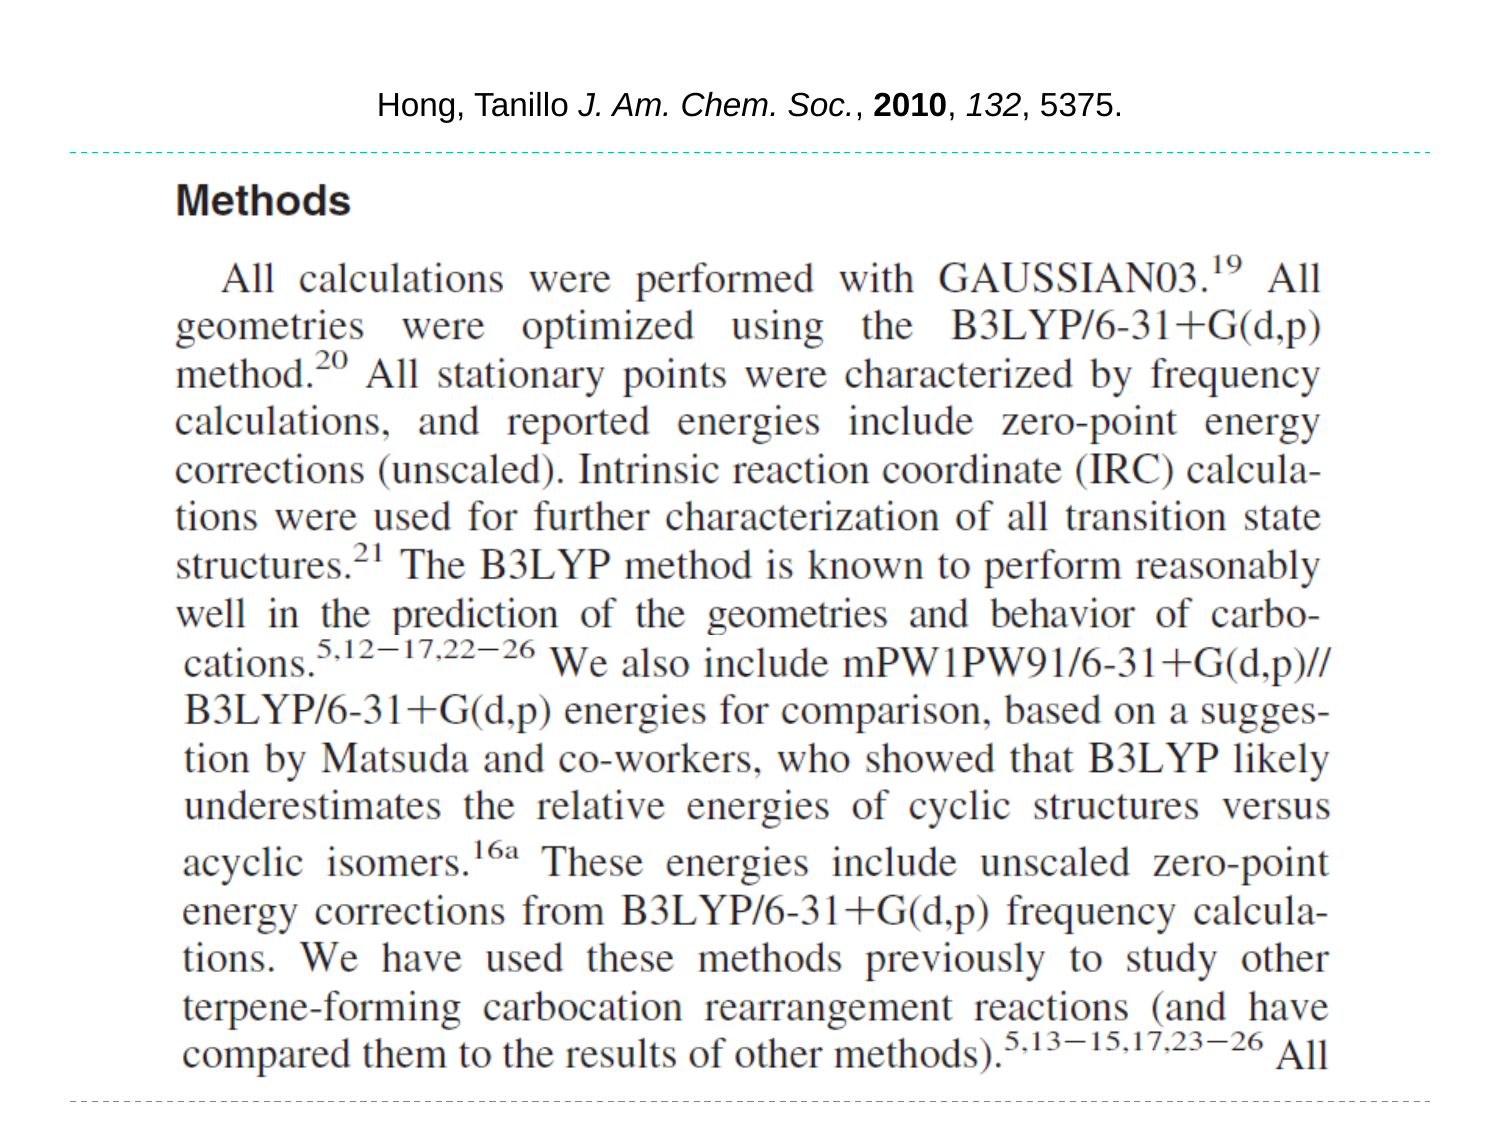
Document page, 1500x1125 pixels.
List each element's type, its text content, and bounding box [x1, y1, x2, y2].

picture [145, 175, 1355, 833]
title Hong, Tanillo J. Am. Chem. Soc., 2010, 132, 5375. [112, 52, 1388, 153]
picture [157, 837, 1376, 1082]
